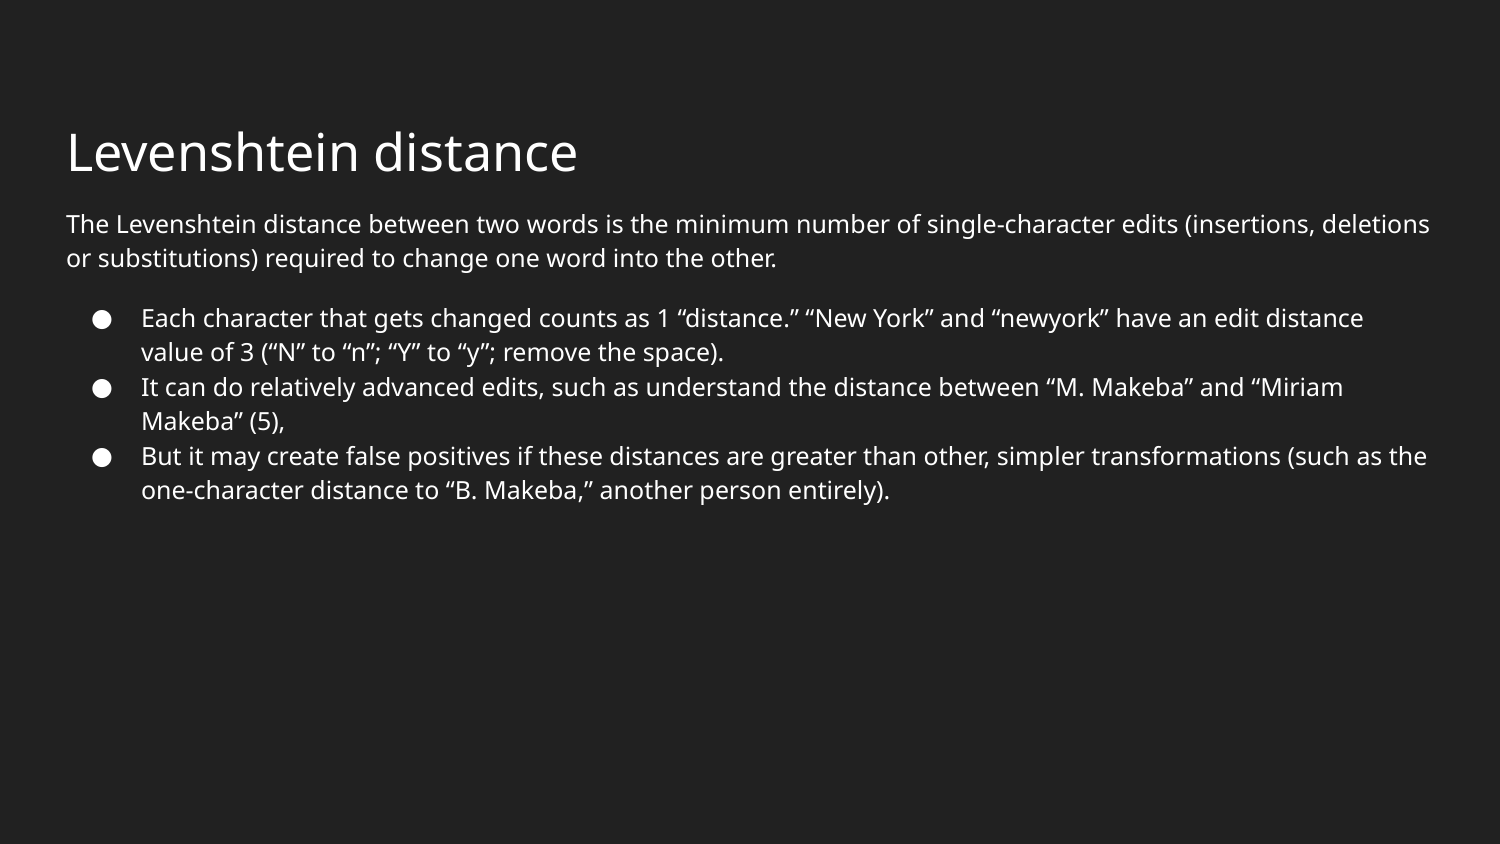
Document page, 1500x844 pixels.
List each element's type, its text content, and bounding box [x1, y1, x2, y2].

list The Levenshtein distance between two words is the minimum number of single-character edits (insertions, deletions or substitutions) required to change one word into the other. Each character that gets changed counts as 1 “distance.” “New York” and “newyork” have an edit distance value of 3 (“N” to “n”; “Y” to “y”; remove the space). It can do relatively advanced edits, such as understand the distance between “M. Makeba” and “Miriam Makeba” (5), But it may create false positives if these distances are greater than other, simpler transformations (such as the one-character distance to “B. Makeba,” another person entirely). [51, 189, 1449, 750]
title Levenshtein distance [51, 72, 1449, 167]
